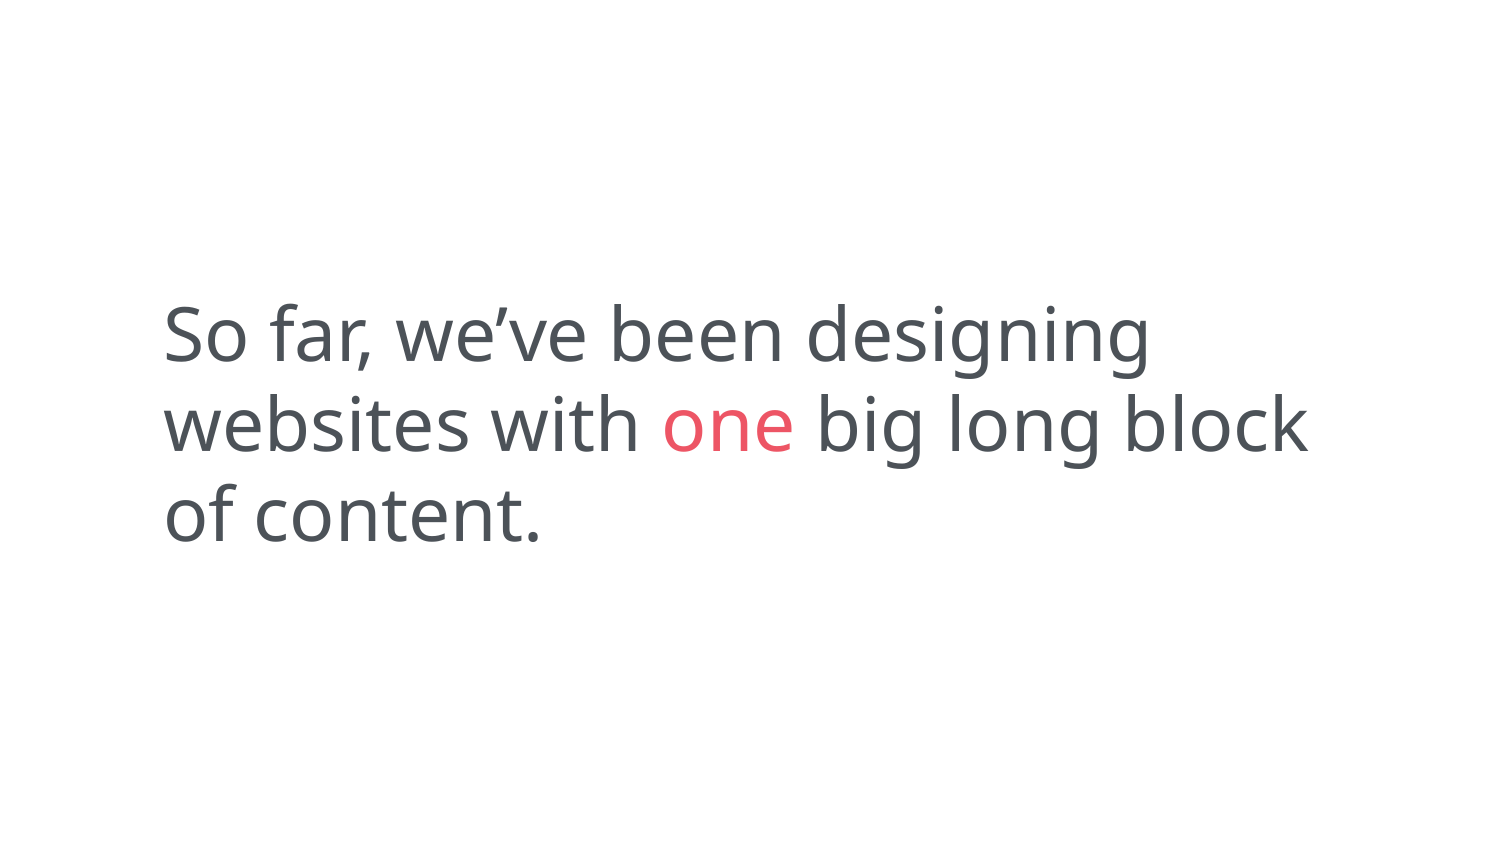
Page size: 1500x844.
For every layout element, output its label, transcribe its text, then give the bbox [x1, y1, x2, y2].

text_box So far, we’ve been designing websites with one big long block of content. [148, 190, 1352, 654]
